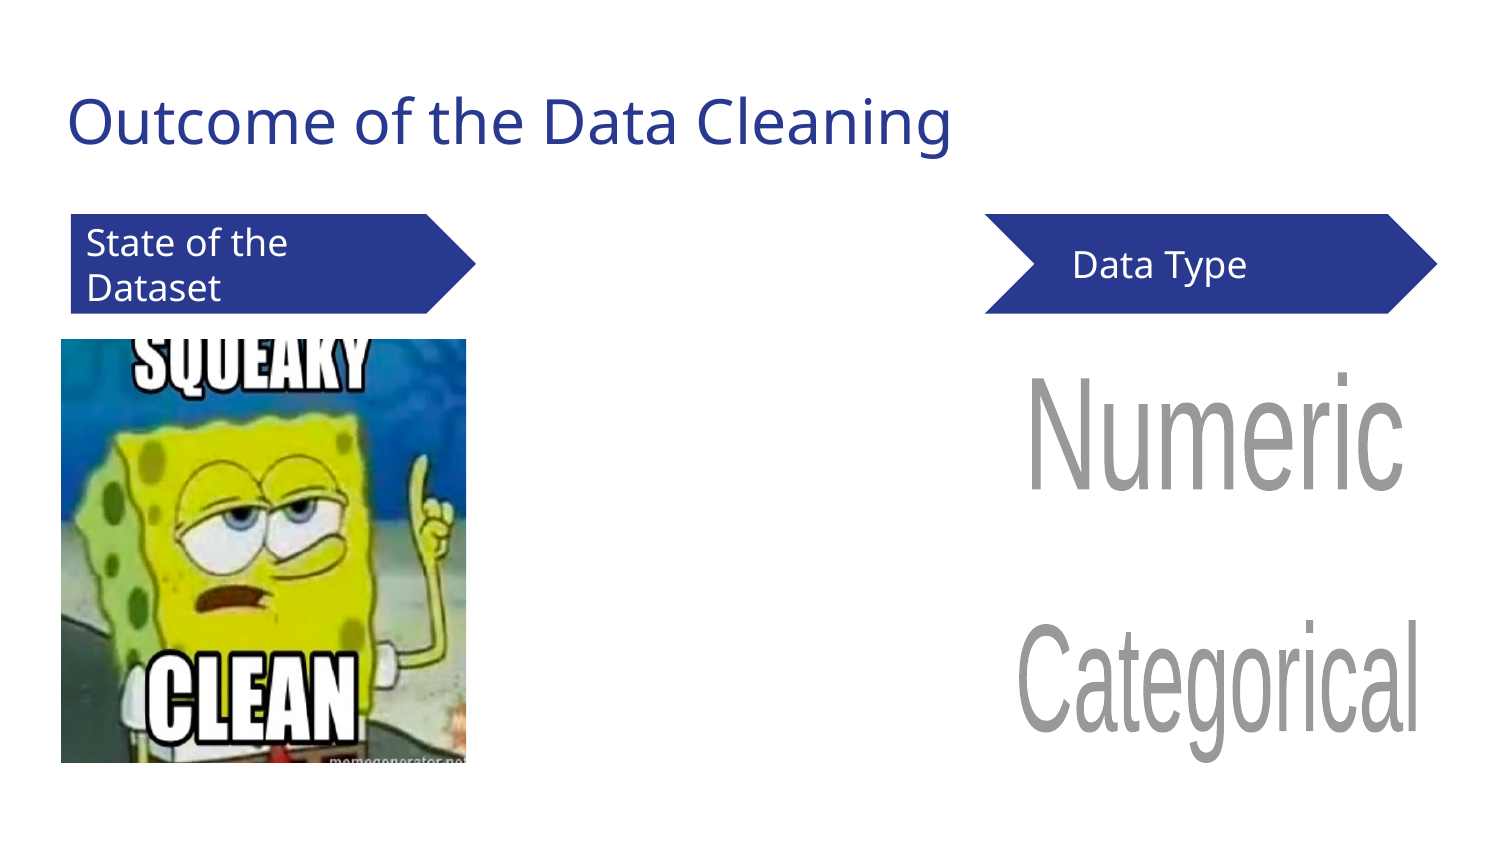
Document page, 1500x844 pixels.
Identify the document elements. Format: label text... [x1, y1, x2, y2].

list Data Type [1056, 238, 1427, 290]
title Outcome of the Data Cleaning [51, 67, 1449, 167]
text_box [70, 214, 476, 314]
picture [142, 404, 155, 409]
picture [60, 339, 467, 764]
list State of the Dataset [70, 238, 442, 290]
text_box [984, 214, 1412, 314]
text_box [1427, 253, 1438, 275]
list [1014, 360, 1421, 796]
